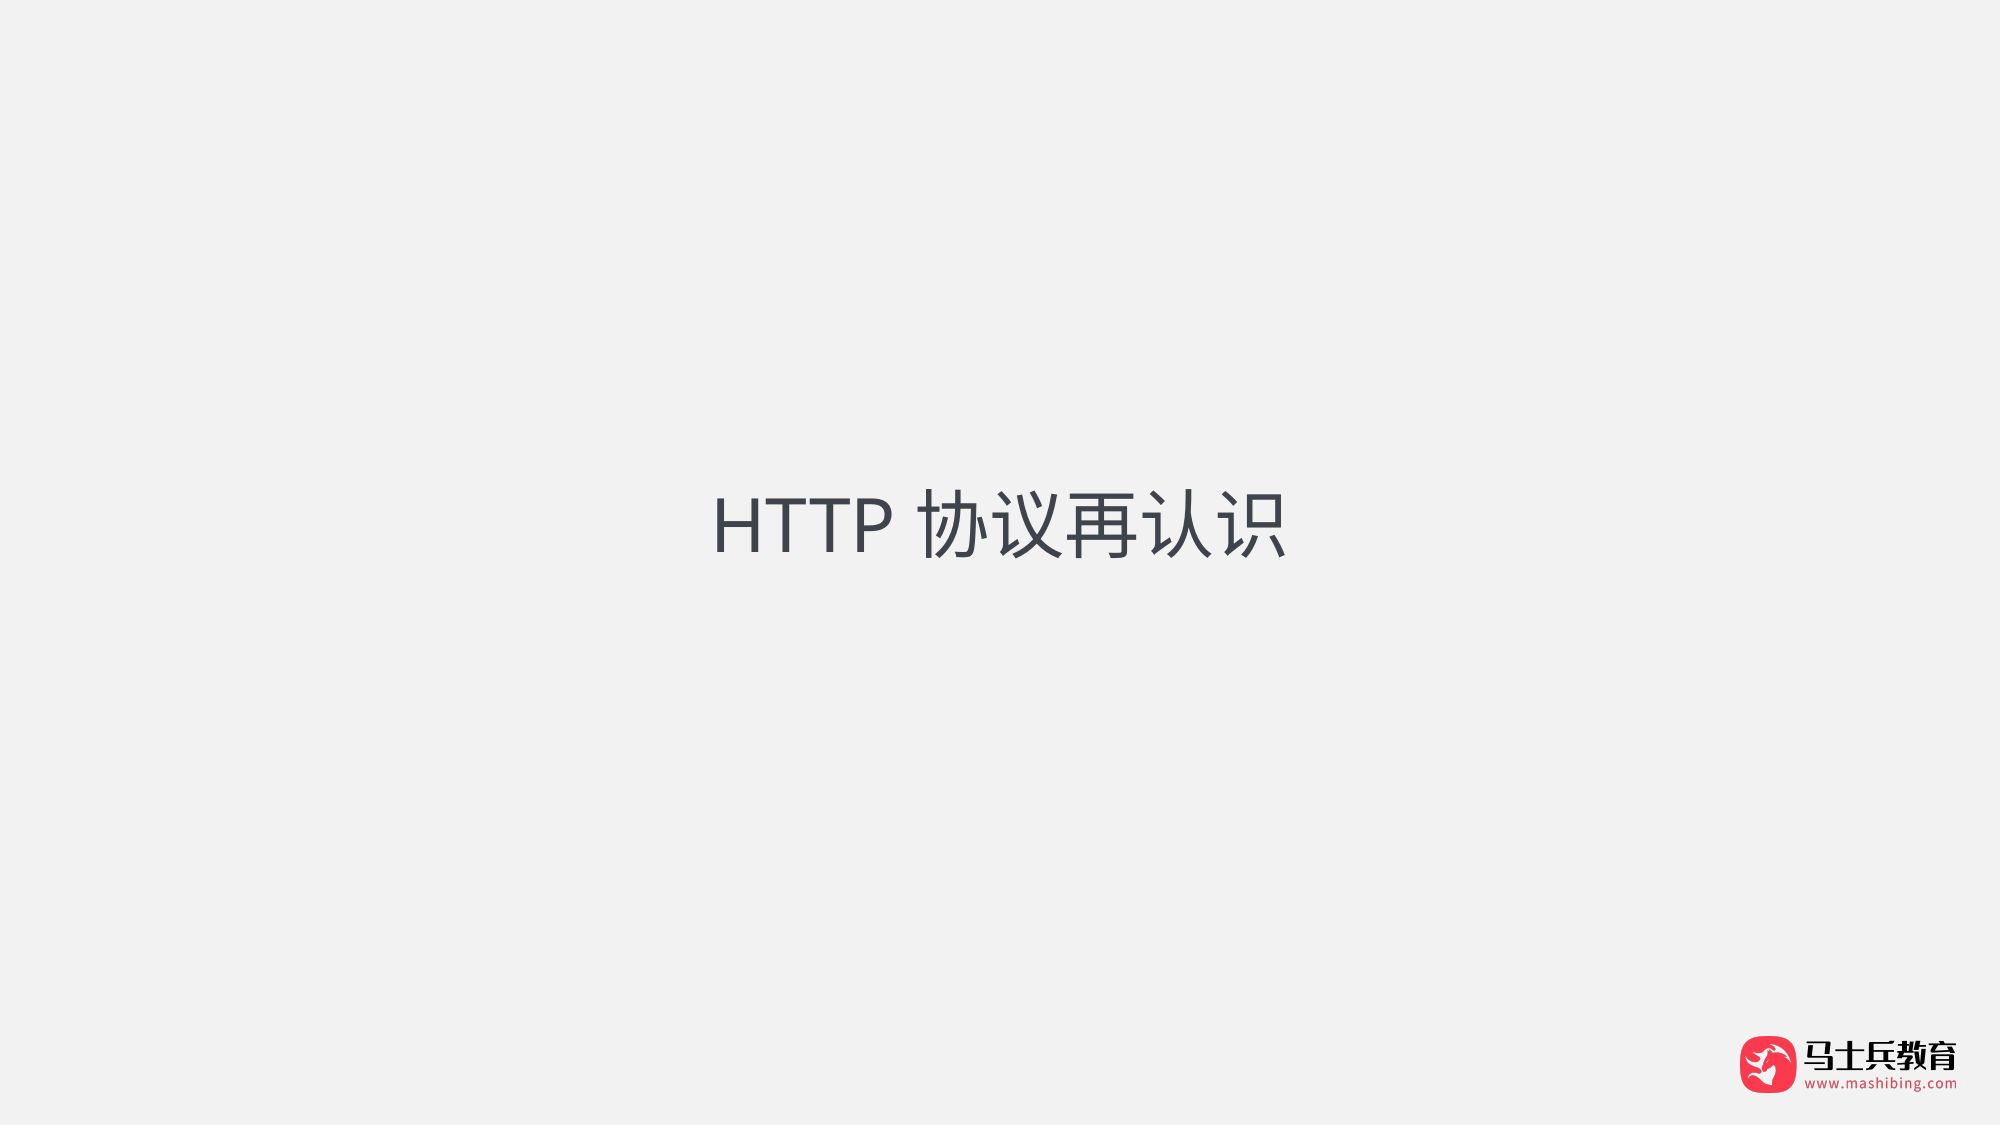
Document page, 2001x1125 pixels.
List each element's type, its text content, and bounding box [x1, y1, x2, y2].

picture [1740, 1036, 1956, 1093]
text_box HTTP协议再认识 [249, 184, 1750, 576]
